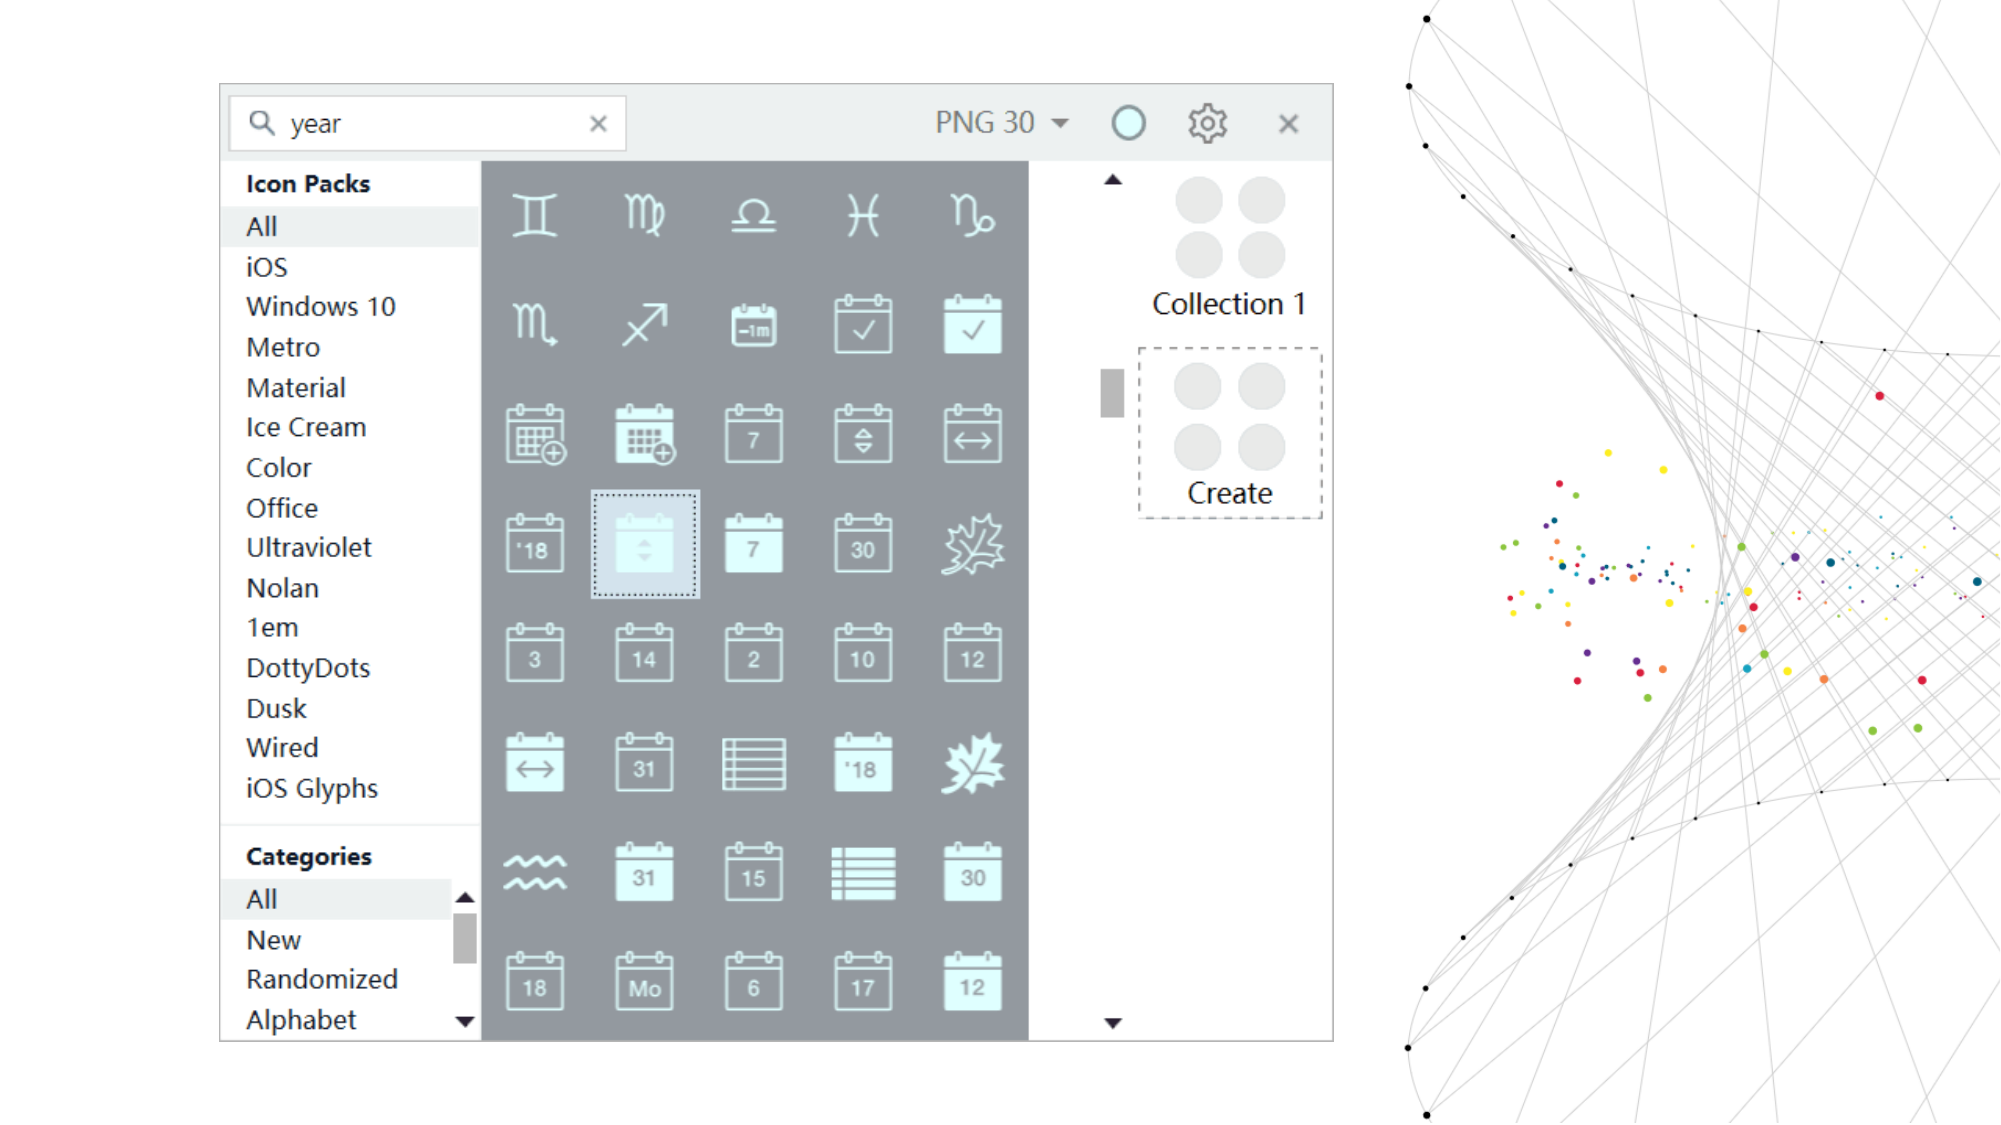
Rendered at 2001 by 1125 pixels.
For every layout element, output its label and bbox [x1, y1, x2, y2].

picture [219, 0, 2001, 1123]
